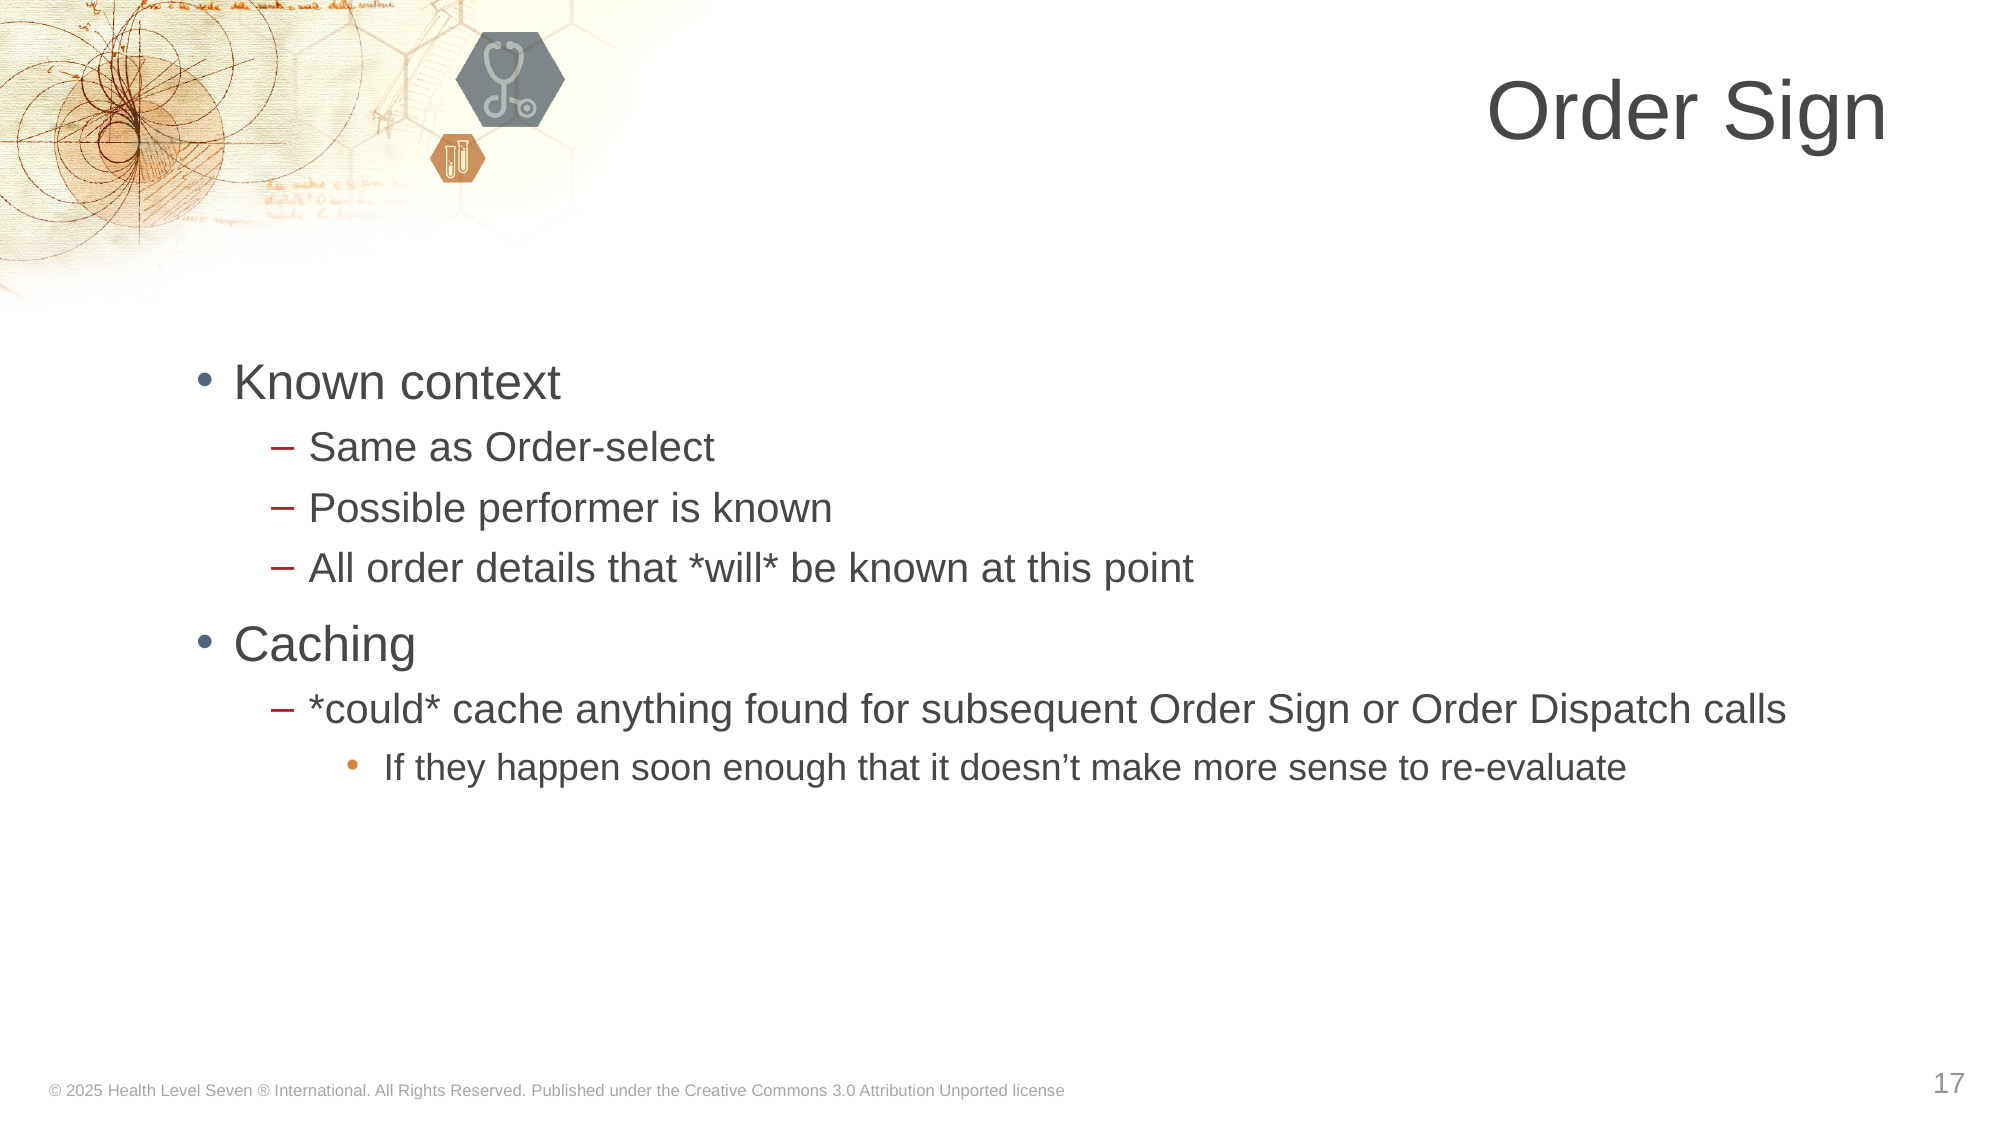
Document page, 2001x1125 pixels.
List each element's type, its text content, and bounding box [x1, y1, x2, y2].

slide_number 17 [1515, 1064, 1966, 1125]
list Known context Same as Order-select Possible performer is known All order details that *will* be known at this point Caching *could* cache anything found for subsequent Order Sign or Order Dispatch calls If they happen soon enough that it doesn’t make more sense to re-evaluate [181, 342, 1904, 1016]
title Order Sign [648, 59, 1904, 188]
picture [0, 0, 706, 310]
